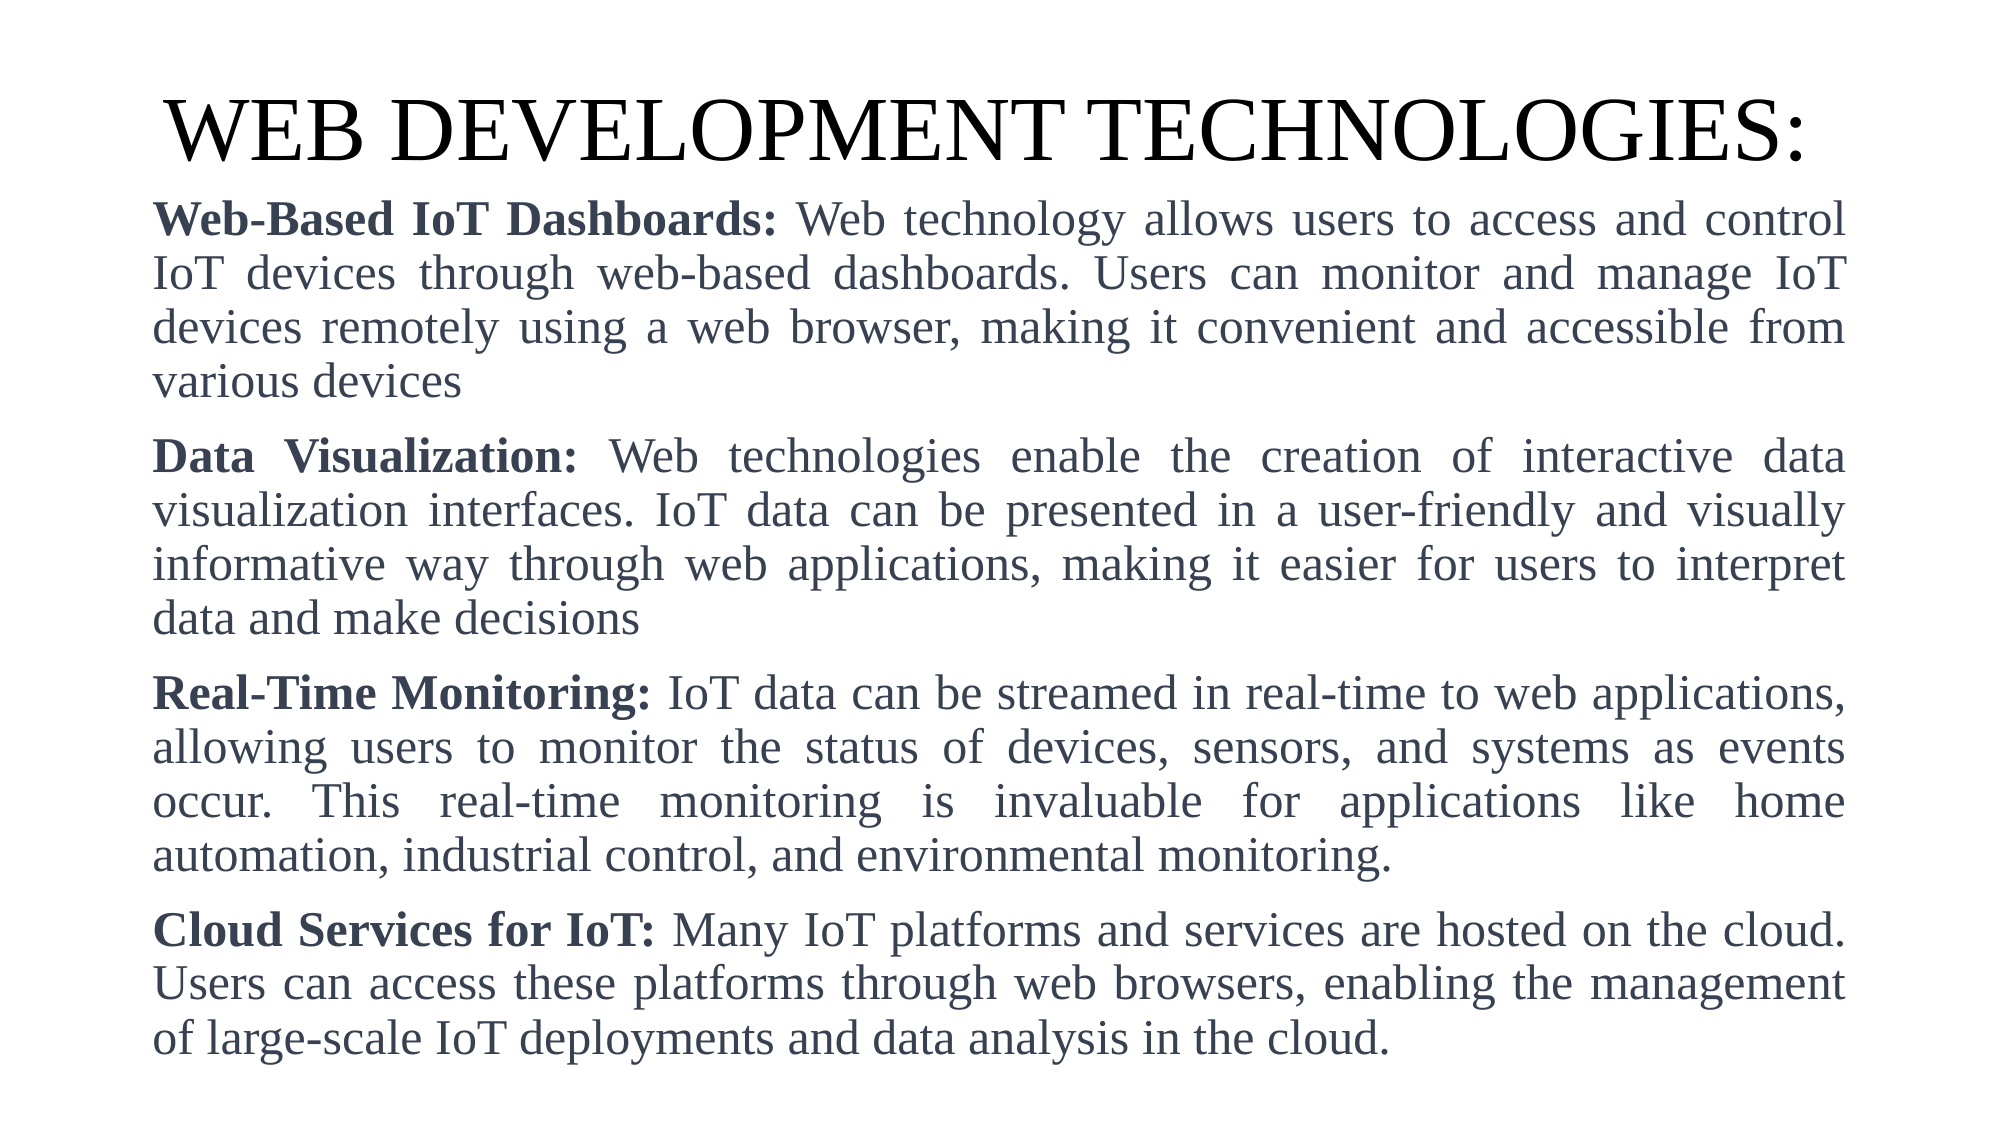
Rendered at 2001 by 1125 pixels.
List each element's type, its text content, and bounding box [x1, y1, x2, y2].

list Web-Based IoT Dashboards: Web technology allows users to access and control IoT devices through web-based dashboards. Users can monitor and manage IoT devices remotely using a web browser, making it convenient and accessible from various devices Data Visualization: Web technologies enable the creation of interactive data visualization interfaces. IoT data can be presented in a user-friendly and visually informative way through web applications, making it easier for users to interpret data and make decisions Real-Time Monitoring: IoT data can be streamed in real-time to web applications, allowing users to monitor the status of devices, sensors, and systems as events occur. This real-time monitoring is invaluable for applications like home automation, industrial control, and environmental monitoring. Cloud Services for IoT: Many IoT platforms and services are hosted on the cloud. Users can access these platforms through web browsers, enabling the management of large-scale IoT deployments and data analysis in the cloud. [137, 185, 1863, 1086]
title WEB DEVELOPMENT TECHNOLOGIES: [43, 68, 1931, 194]
